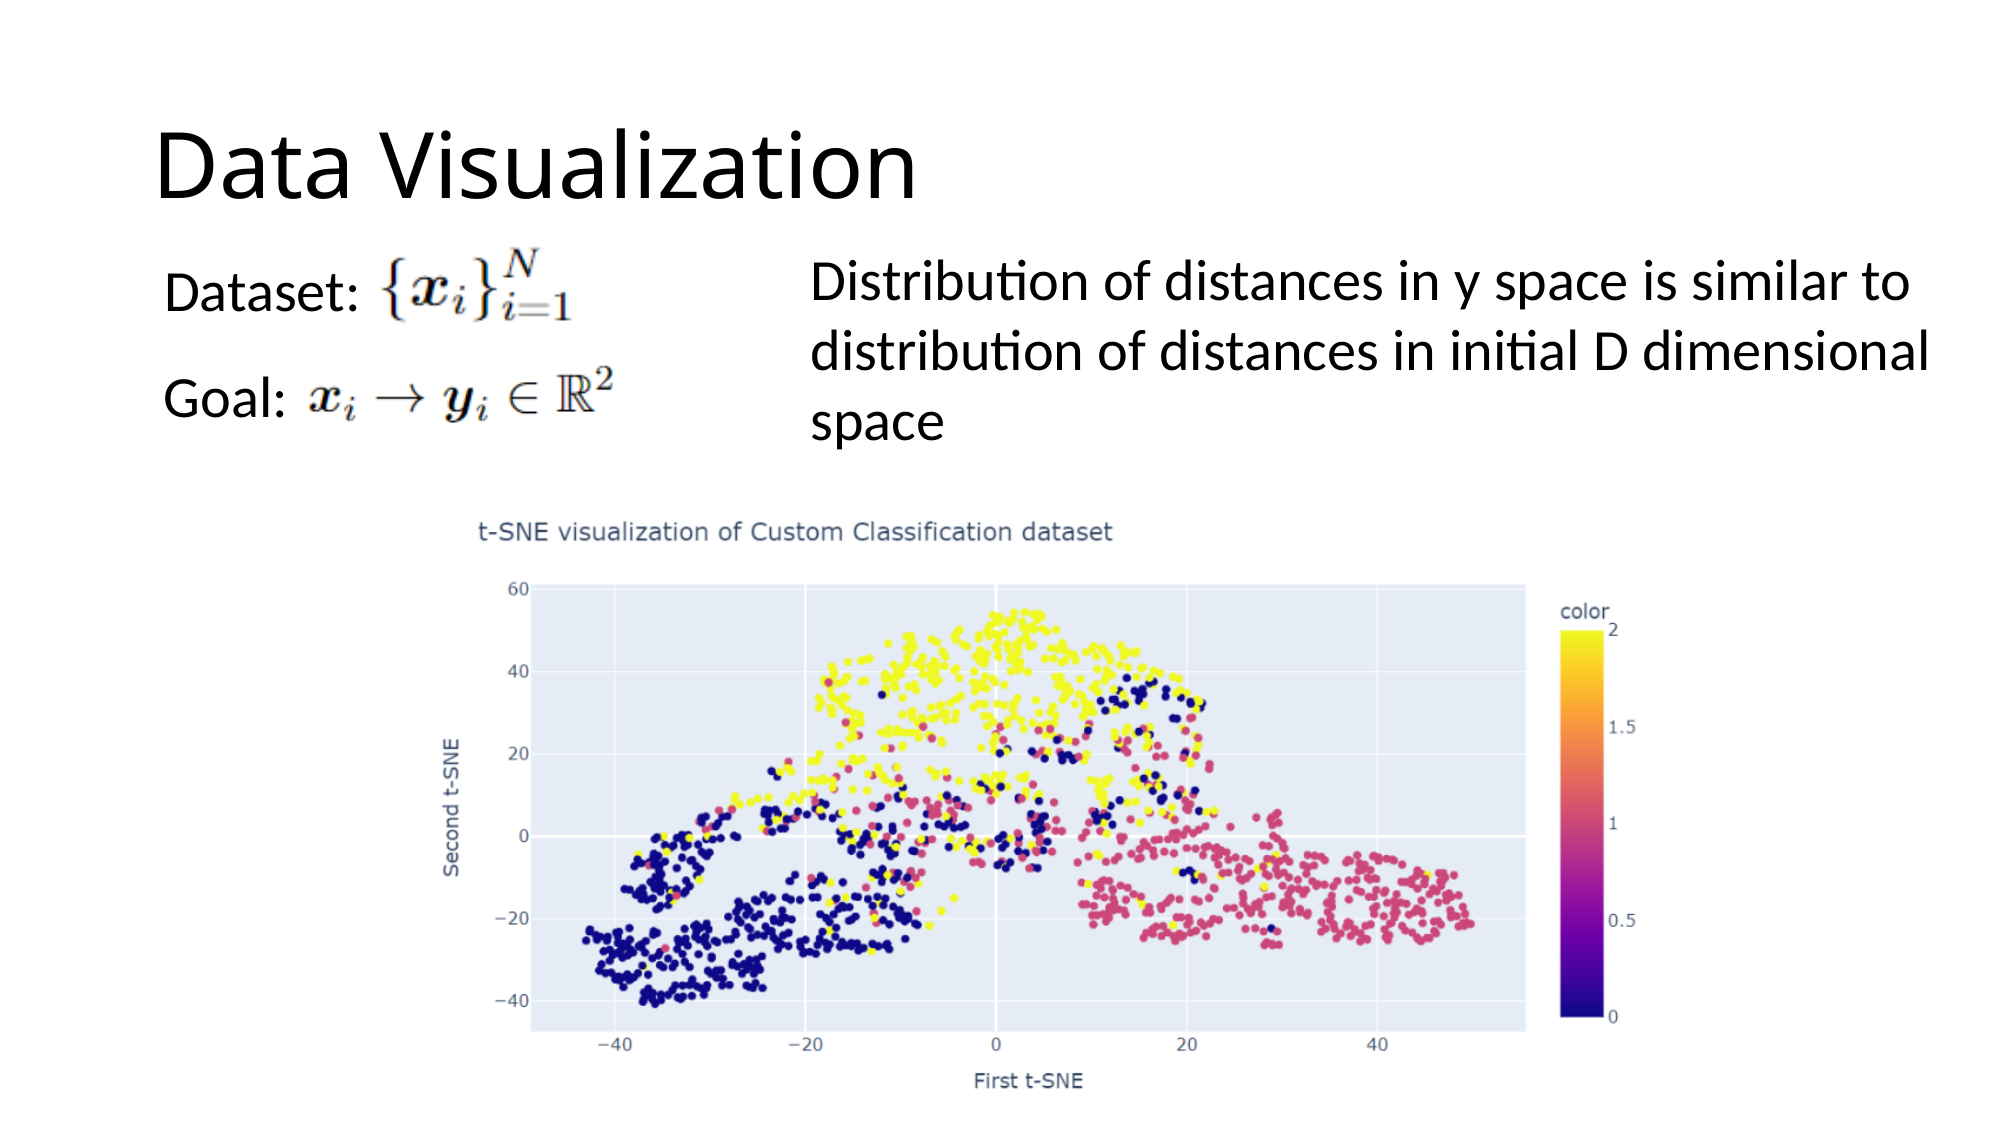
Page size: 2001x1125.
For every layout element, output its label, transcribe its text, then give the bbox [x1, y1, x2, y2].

picture [377, 235, 583, 339]
text_box Distribution of distances in y space is similar to distribution of distances in initial D dimensional space [796, 234, 1977, 460]
title Data Visualization [137, 59, 1863, 278]
text_box Dataset: [149, 245, 376, 331]
text_box Goal: [148, 351, 303, 437]
picture [429, 511, 1643, 1099]
picture [303, 350, 622, 432]
